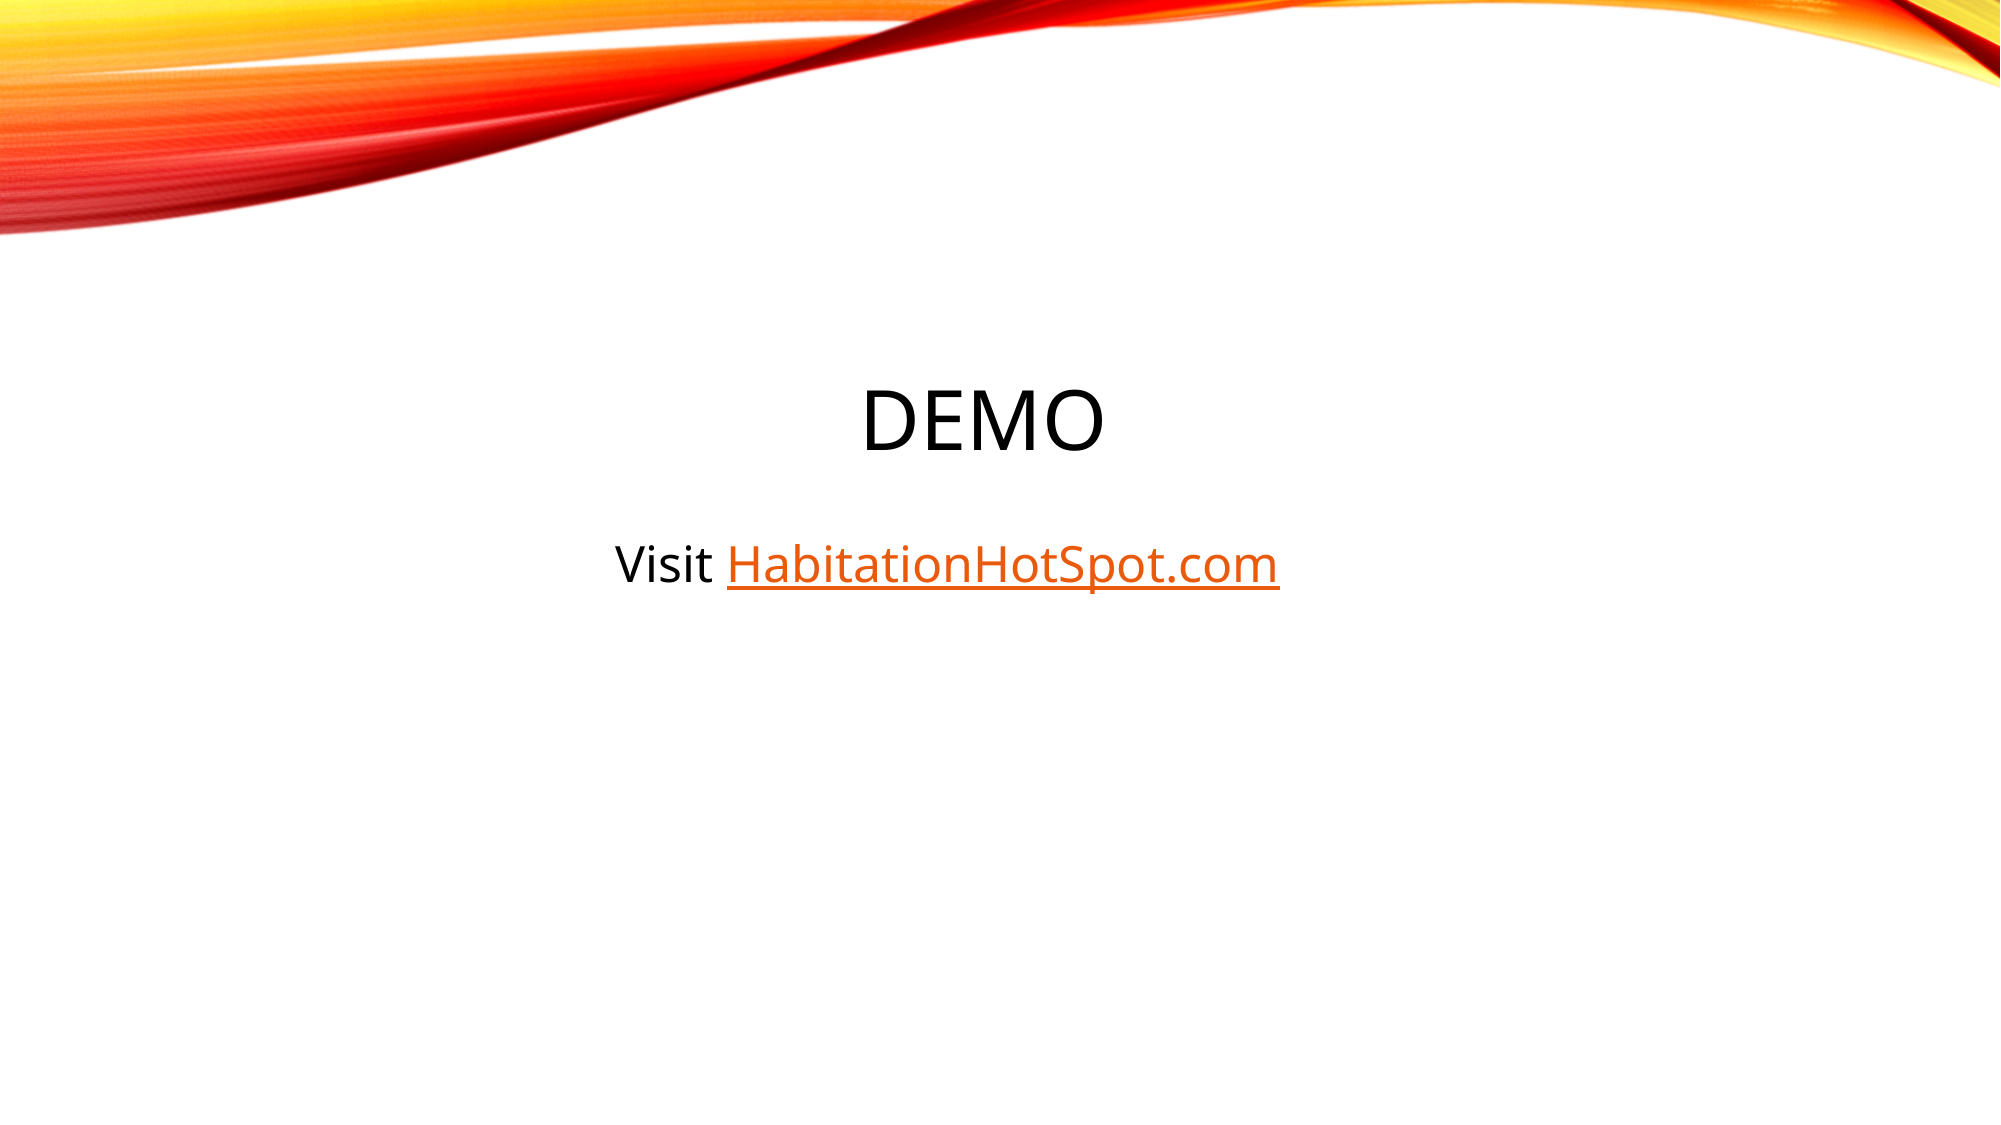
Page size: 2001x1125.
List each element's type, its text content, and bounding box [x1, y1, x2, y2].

text_box Visit HabitationHotSpot.com [601, 524, 1295, 608]
title Demo [773, 317, 1123, 524]
picture [0, 0, 2000, 237]
